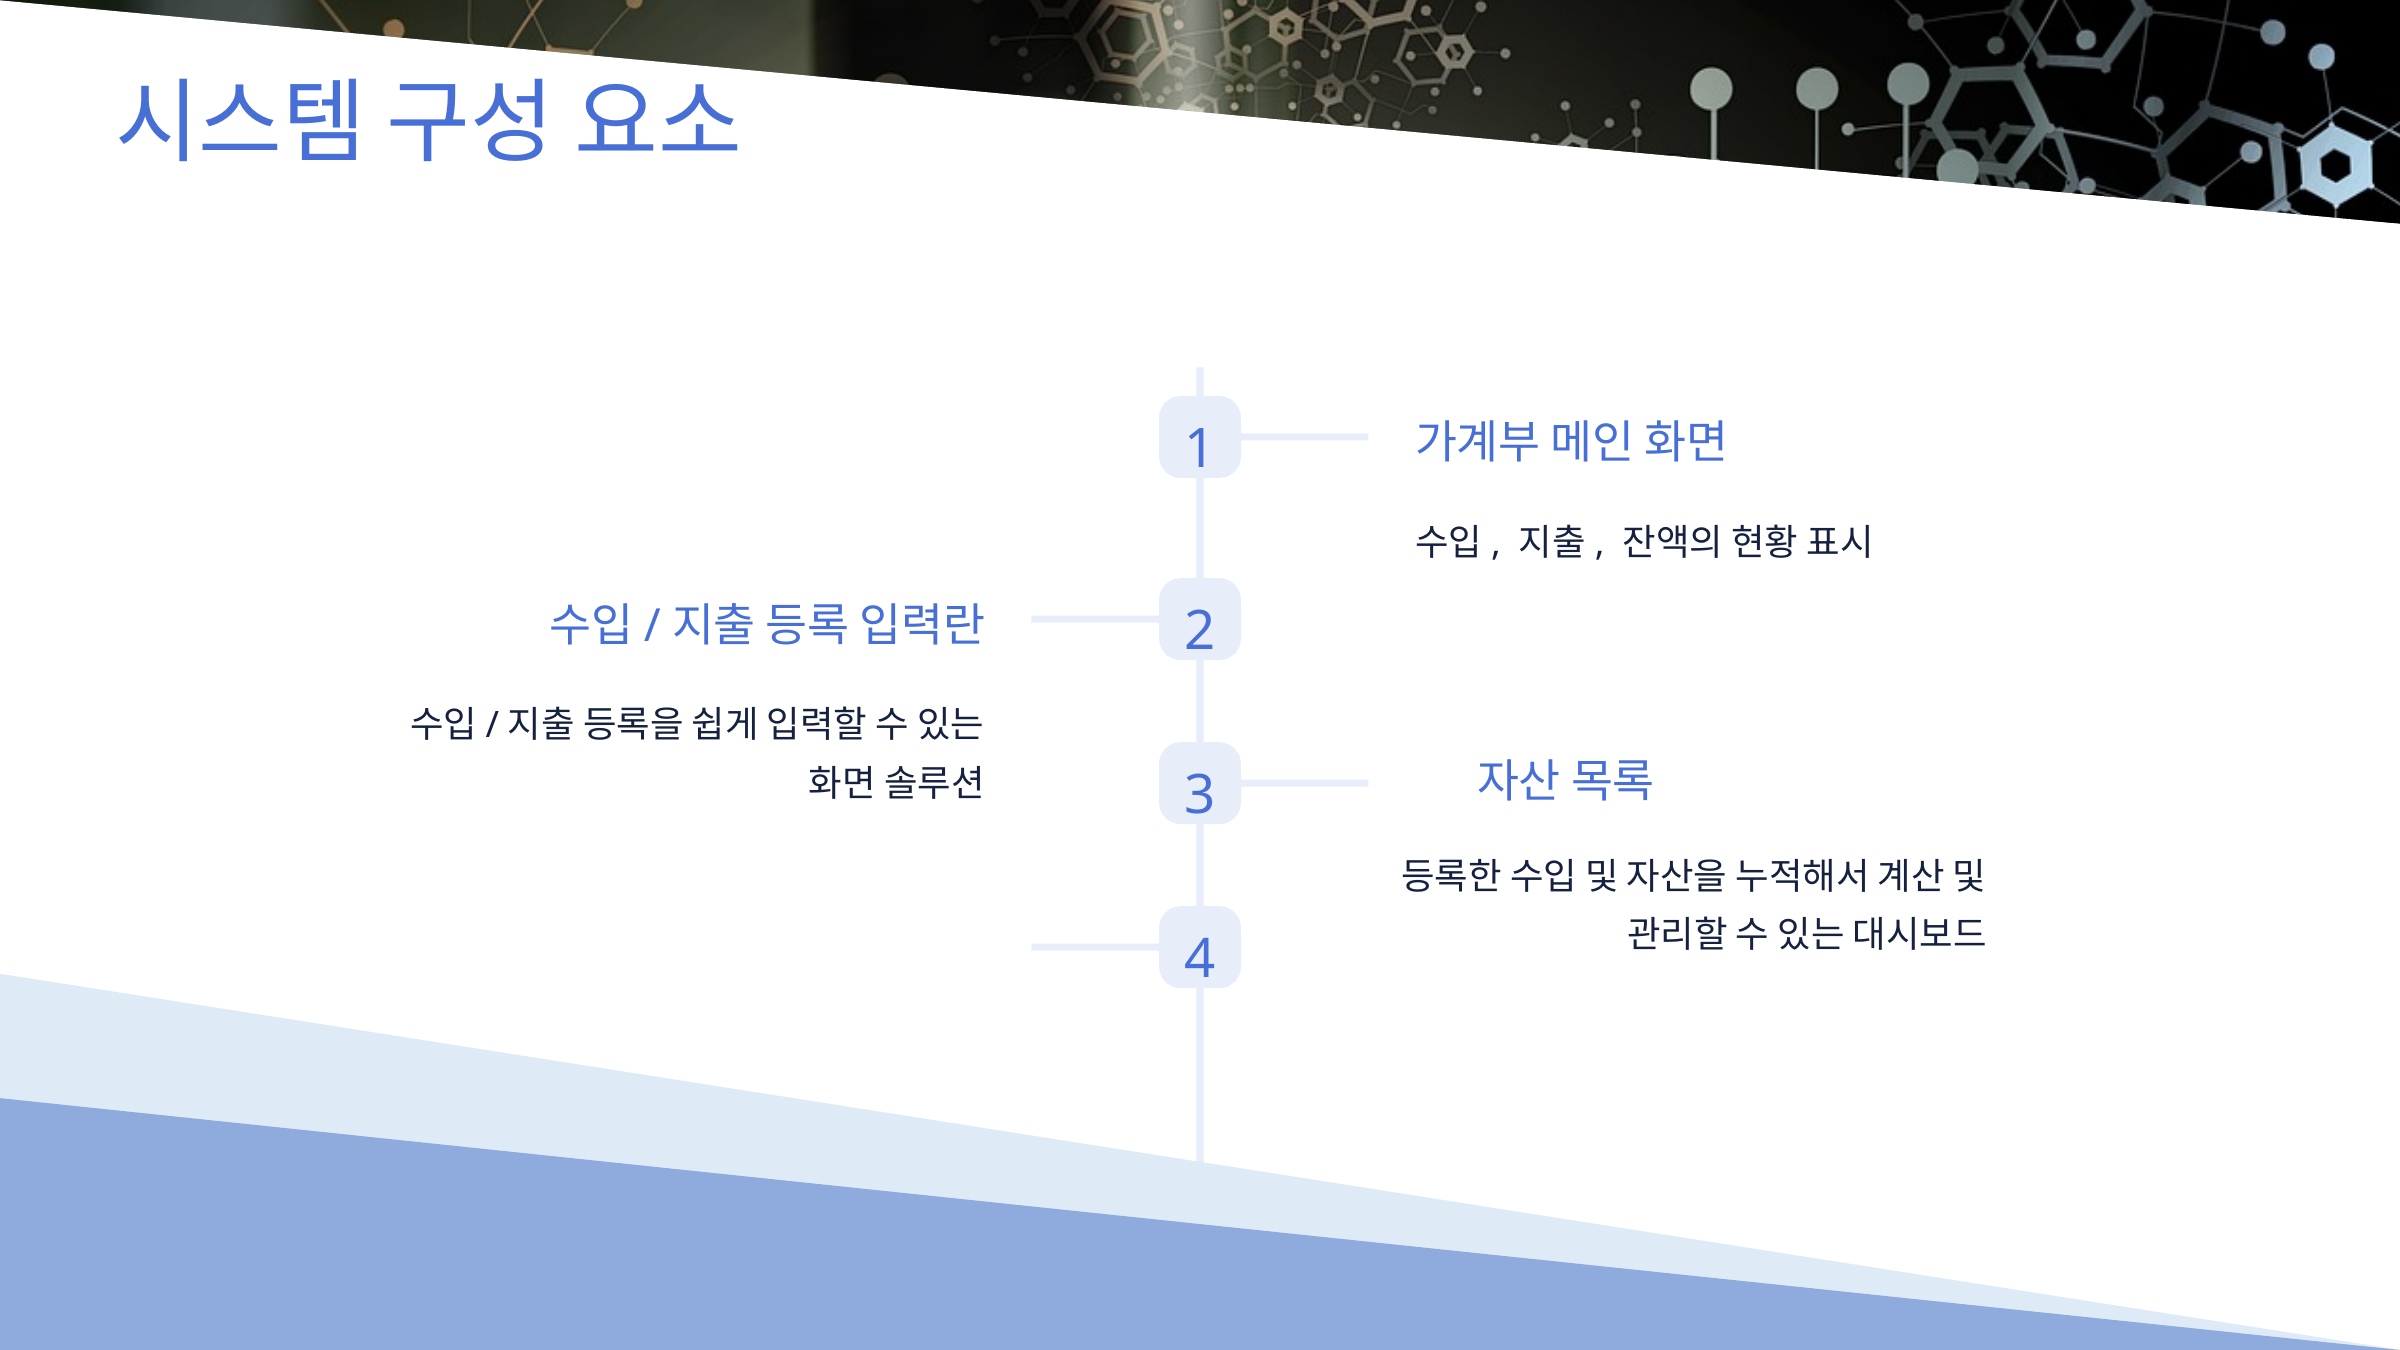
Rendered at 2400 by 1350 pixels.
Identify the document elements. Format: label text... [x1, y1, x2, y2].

text_box [1159, 906, 1242, 973]
text_box [1159, 395, 1242, 478]
text_box 가계부 메인 화면 [1400, 403, 1765, 461]
text_box [1242, 779, 1304, 787]
text_box 4 [1184, 913, 1216, 973]
text_box 수입, 지출, 잔액의 현황 표시 [1400, 497, 2066, 614]
text_box 2 [1184, 585, 1215, 654]
text_box [1159, 742, 1242, 825]
text_box 자산 목록 [1304, 742, 1670, 800]
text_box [0, 973, 2400, 1350]
text_box [1196, 825, 1204, 906]
text_box [1242, 433, 1369, 441]
text_box 수입/지출 등록 입력란 [575, 586, 1000, 643]
text_box 등록한 수입 및 자산을 누적해서 계산 및 관리할 수 있는 대시보드 [1336, 830, 2002, 948]
text_box [1159, 578, 1242, 661]
text_box [1031, 943, 1159, 951]
text_box 수입/지출 등록을 쉽게 입력할 수 있는 화면 솔루션 [334, 679, 1000, 797]
text_box [1196, 367, 1204, 395]
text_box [0, 0, 2400, 224]
text_box [1031, 615, 1159, 623]
text_box 1 [1188, 402, 1212, 472]
text_box [1196, 478, 1204, 578]
text_box 3 [1184, 748, 1215, 818]
text_box [1196, 661, 1204, 742]
